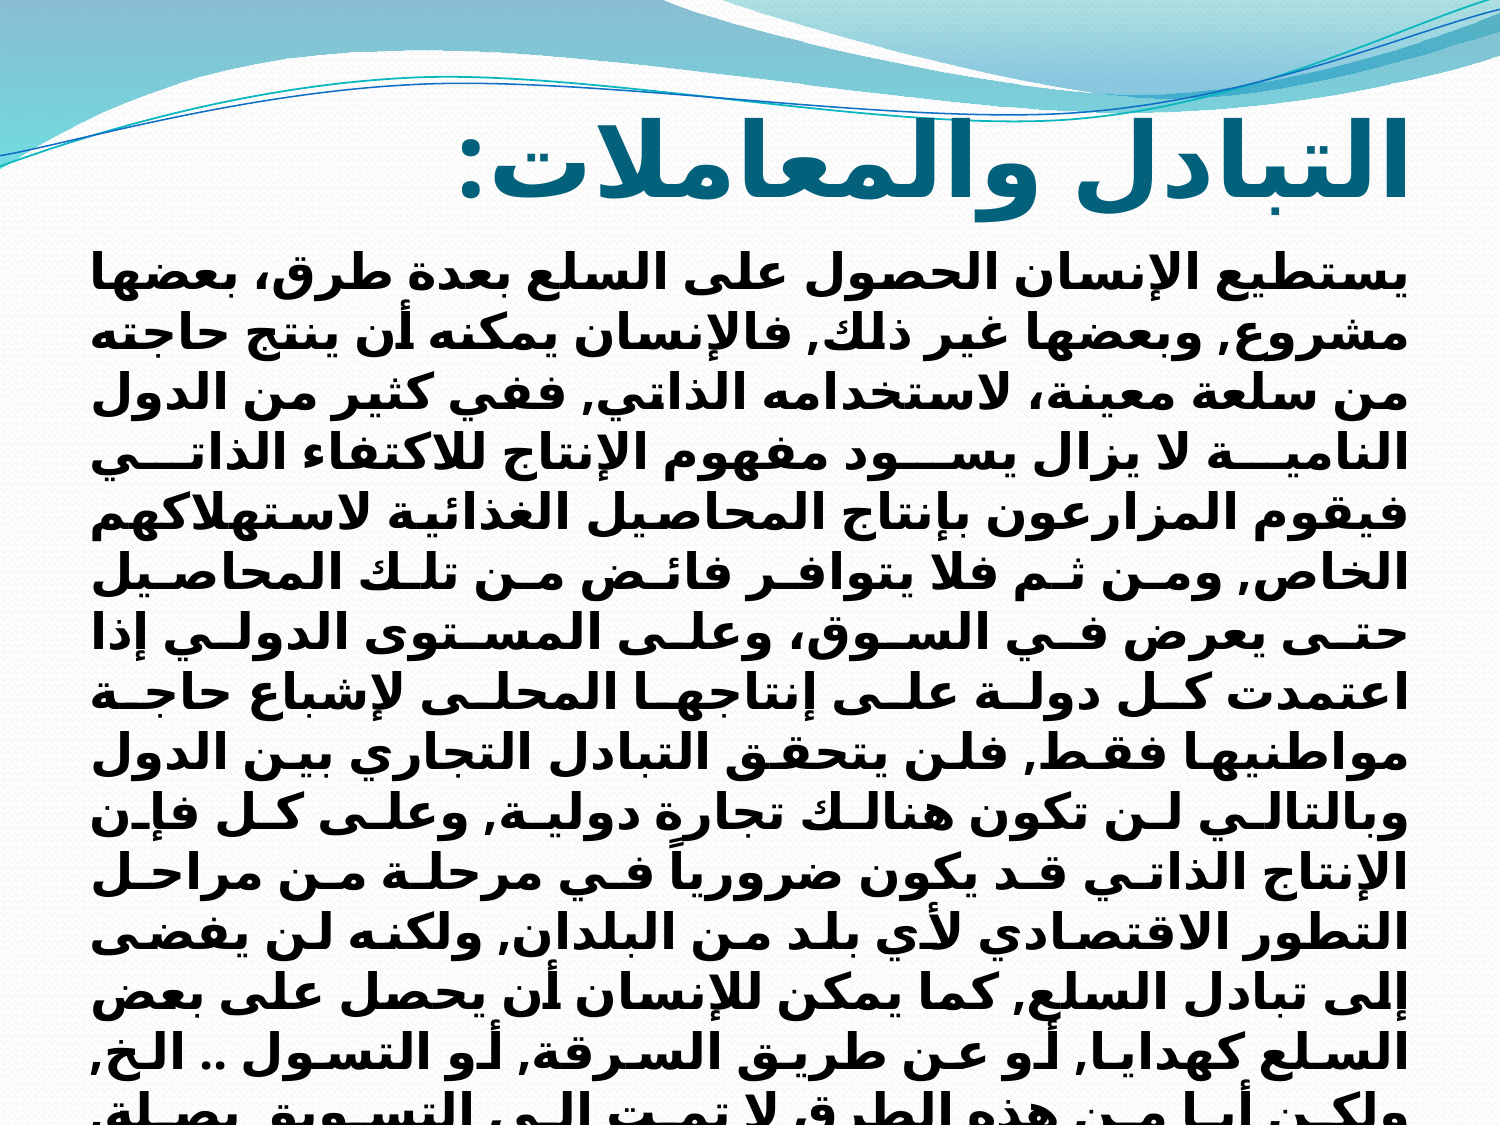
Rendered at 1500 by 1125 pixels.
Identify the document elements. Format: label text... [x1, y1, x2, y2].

list يستطيع الإنسان الحصول على السلع بعدة طرق، بعضها مشروع, وبعضها غير ذلك, فالإنسان يمكنه أن ينتج حاجته من سلعة معينة، لاستخدامه الذاتي, ففي كثير من الدول النامية لا يزال يسود مفهوم الإنتاج للاكتفاء الذاتي فيقوم المزارعون بإنتاج المحاصيل الغذائية لاستهلاكهم الخاص, ومن ثم فلا يتوافر فائض من تلك المحاصيل حتى يعرض في السوق، وعلى المستوى الدولي إذا اعتمدت كل دولة على إنتاجها المحلى لإشباع حاجة مواطنيها فقط, فلن يتحقق التبادل التجاري بين الدول وبالتالي لن تكون هنالك تجارة دولية, وعلى كل فإن الإنتاج الذاتي قد يكون ضرورياً في مرحلة من مراحل التطور الاقتصادي لأي بلد من البلدان, ولكنه لن يفضى إلى تبادل السلع, كما يمكن للإنسان أن يحصل على بعض السلع كهدايا, أو عن طريق السرقة, أو التسول .. الخ, ولكن أيا من هذه الطرق لا تمت إلى التسويق بصلة, ولذلك فإن التبادل هو الوسيلة الوحيدة المستخدمة في مجال التسويق للحصول على السلع, أو الخدمات, لإشباع الحاجات أو الرغبات, ولكي يتحقق التبادل لابد من توافر شروط معينة هي: [75, 231, 1425, 1038]
title التبادل والمعاملات: [64, 30, 1415, 219]
